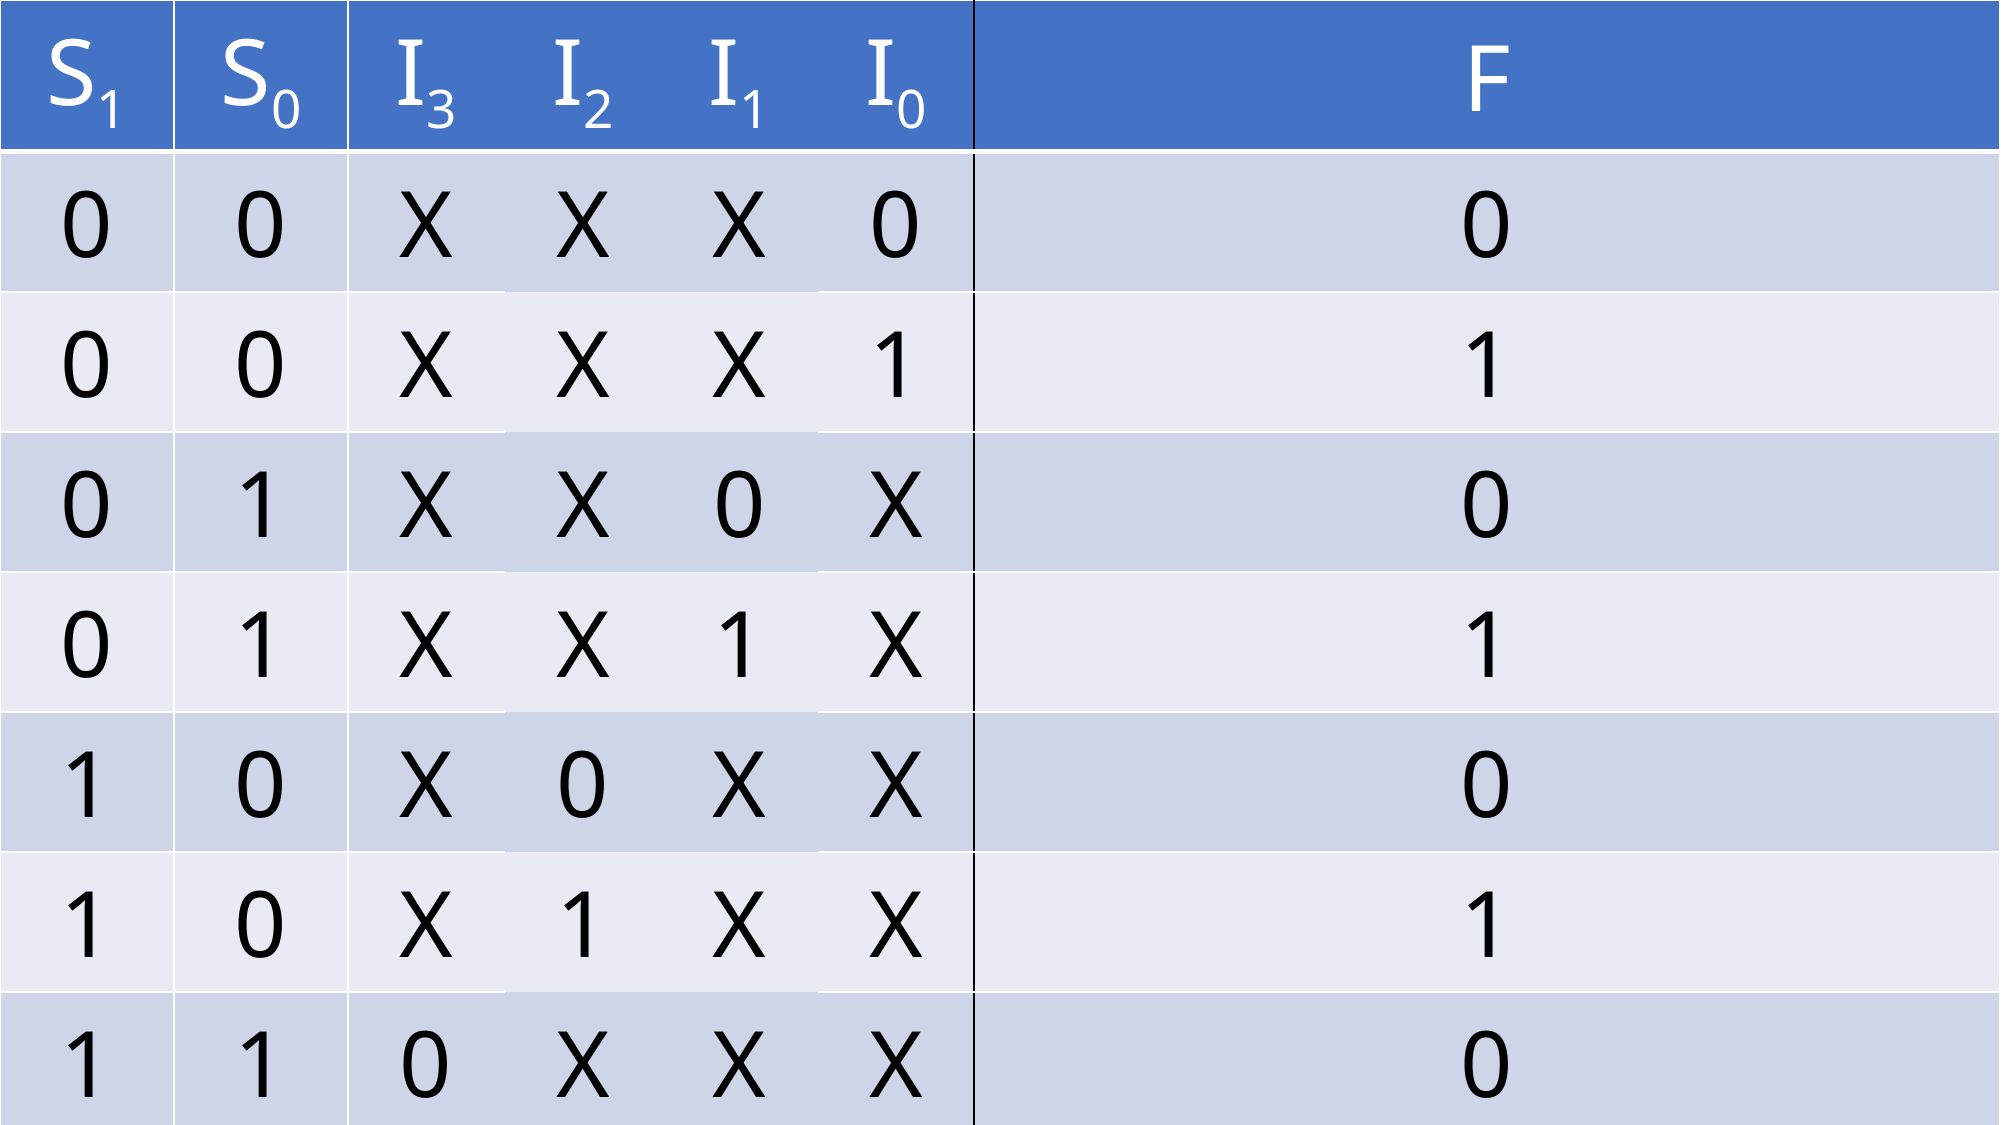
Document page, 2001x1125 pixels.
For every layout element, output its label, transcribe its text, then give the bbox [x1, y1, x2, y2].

table_header I1 [661, 1, 818, 149]
table_cell 1 [975, 853, 1999, 991]
table_cell 1 [175, 433, 347, 571]
table_cell X [349, 573, 505, 711]
table_cell X [661, 852, 818, 992]
table_cell 1 [975, 573, 1999, 711]
table_cell X [818, 433, 973, 571]
table_header S1 [1, 1, 173, 149]
table_cell X [818, 853, 973, 991]
table_cell X [818, 573, 973, 711]
table_cell 1 [1, 713, 173, 851]
table_cell 0 [349, 993, 505, 1125]
table_cell 0 [818, 154, 973, 291]
table_cell X [818, 713, 973, 851]
table_cell X [349, 713, 505, 851]
table_cell X [505, 432, 661, 572]
table_header F [975, 1, 1999, 149]
table_cell 0 [975, 713, 1999, 851]
table_cell 1 [661, 572, 818, 712]
table_cell 1 [818, 293, 973, 431]
table_cell 0 [975, 433, 1999, 571]
table_cell 0 [175, 853, 347, 991]
table_cell 0 [175, 293, 347, 431]
table_cell 0 [1, 433, 173, 571]
table_cell X [349, 853, 505, 991]
table_cell 1 [1, 853, 173, 991]
table_cell 0 [175, 713, 347, 851]
table_cell X [349, 433, 505, 571]
table_cell 0 [1, 573, 173, 711]
table_cell 0 [975, 154, 1999, 291]
table_cell 0 [661, 432, 818, 572]
table_cell X [349, 293, 505, 431]
table_cell 0 [175, 154, 347, 291]
table_cell 0 [975, 993, 1999, 1125]
table_cell 1 [1, 993, 173, 1125]
table_cell 1 [505, 852, 661, 992]
table_cell X [661, 712, 818, 852]
table_cell X [661, 992, 818, 1125]
table_cell X [505, 154, 661, 292]
table_header I2 [505, 1, 661, 149]
table_cell 1 [975, 293, 1999, 431]
table_cell X [349, 154, 505, 291]
table_header I3 [349, 1, 505, 149]
table_header I0 [818, 1, 973, 149]
table_header S0 [175, 1, 347, 149]
table_cell X [505, 292, 661, 432]
table_cell 1 [175, 993, 347, 1125]
table_cell X [661, 154, 818, 292]
table_cell X [505, 572, 661, 712]
table_cell 0 [1, 154, 173, 291]
table_cell 1 [175, 573, 347, 711]
table_cell 0 [1, 293, 173, 431]
table_cell X [505, 992, 661, 1125]
table_cell 0 [505, 712, 661, 852]
table_cell X [661, 292, 818, 432]
table_cell X [818, 993, 973, 1125]
